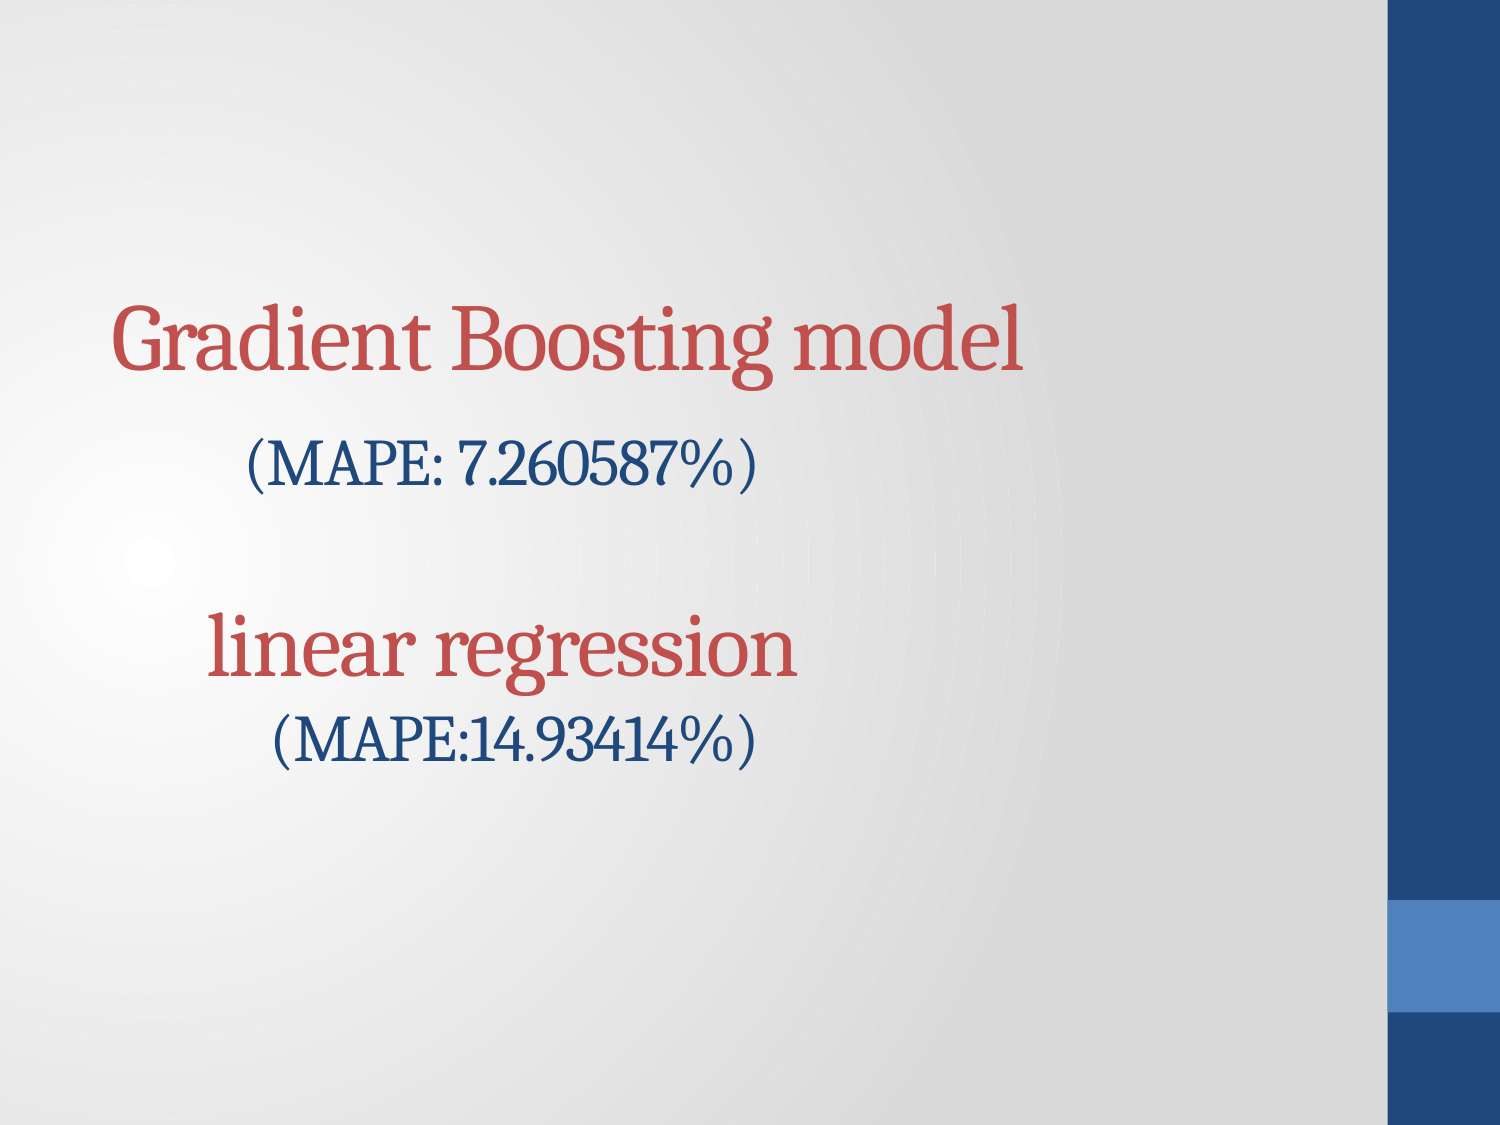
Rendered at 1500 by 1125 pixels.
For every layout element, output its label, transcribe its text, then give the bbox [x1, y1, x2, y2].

title Gradient Boosting model (MAPE: 7.260587%) linear regression (MAPE:14.93414%) [75, 174, 1325, 875]
